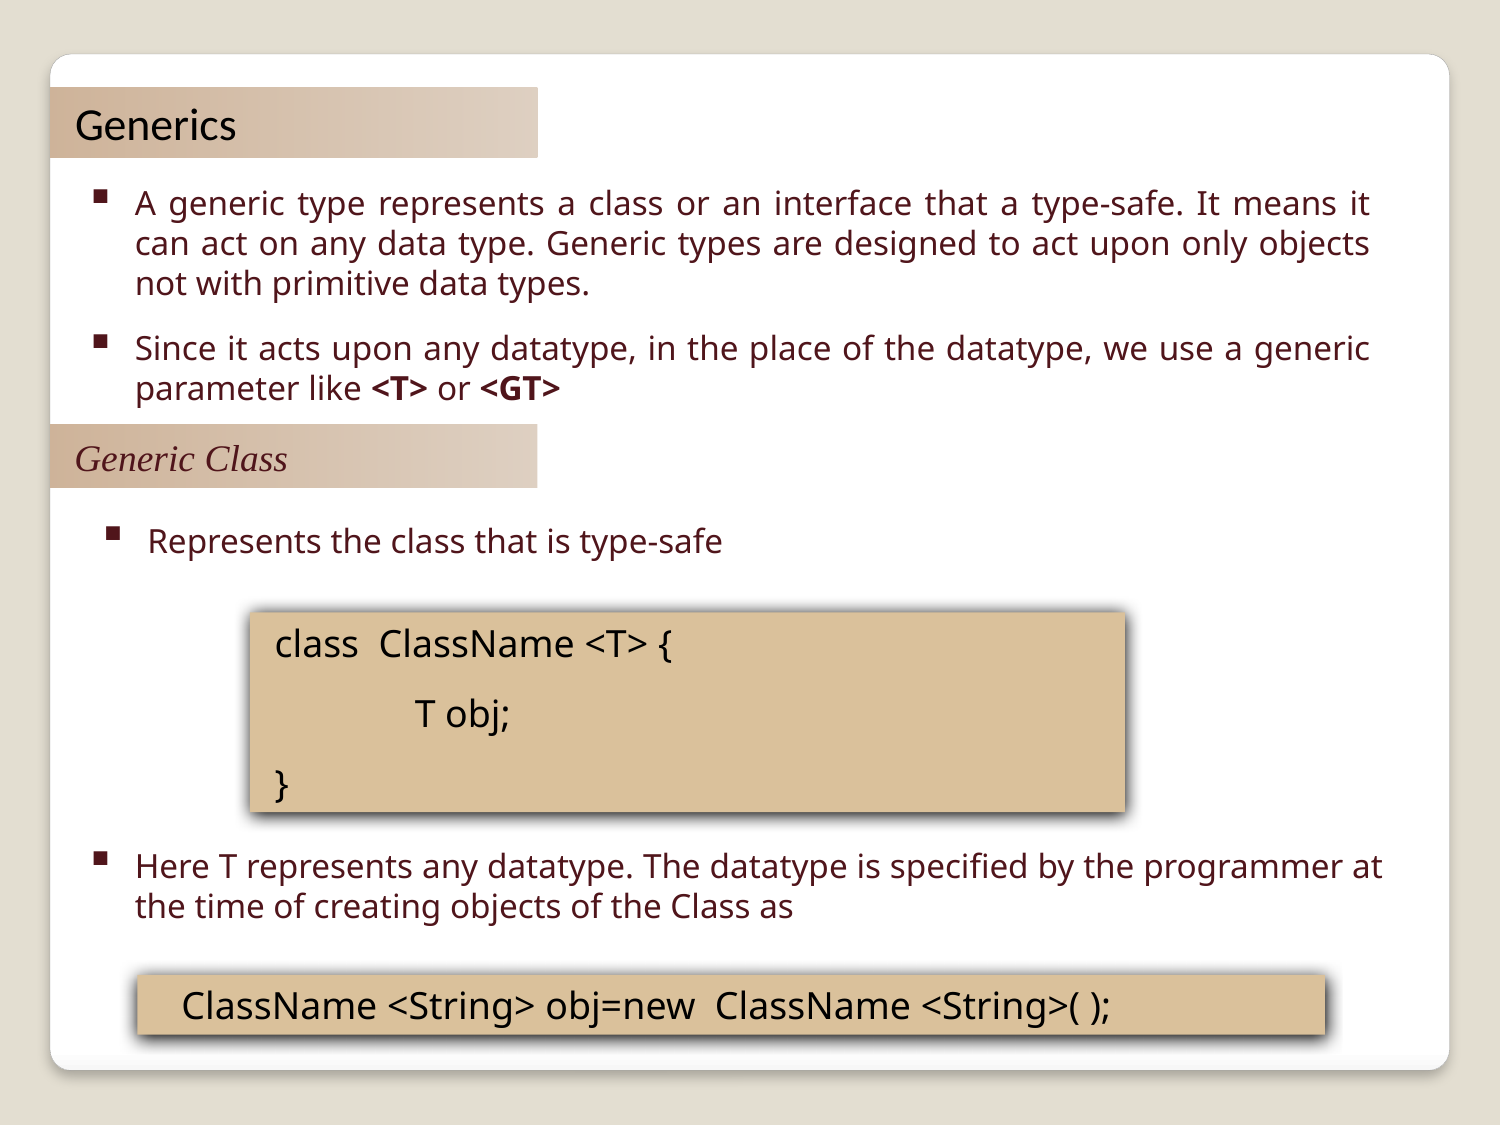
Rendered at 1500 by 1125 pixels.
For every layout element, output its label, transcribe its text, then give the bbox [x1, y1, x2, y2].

text_box Generics [50, 87, 538, 158]
text_box ClassName <String> obj=new ClassName <String>( ); [137, 974, 1325, 1035]
text_box A generic type represents a class or an interface that a type-safe. It means it can act on any data type. Generic types are designed to act upon only objects not with primitive data types. Since it acts upon any datatype, in the place of the datatype, we use a generic parameter like <T> or <GT> [75, 174, 1388, 415]
text_box Here T represents any datatype. The datatype is specified by the programmer at the time of creating objects of the Class as [75, 837, 1400, 933]
text_box Represents the class that is type-safe [87, 512, 838, 568]
text_box class ClassName <T> { T obj; } [249, 612, 1125, 813]
text_box Generic Class [47, 421, 541, 491]
